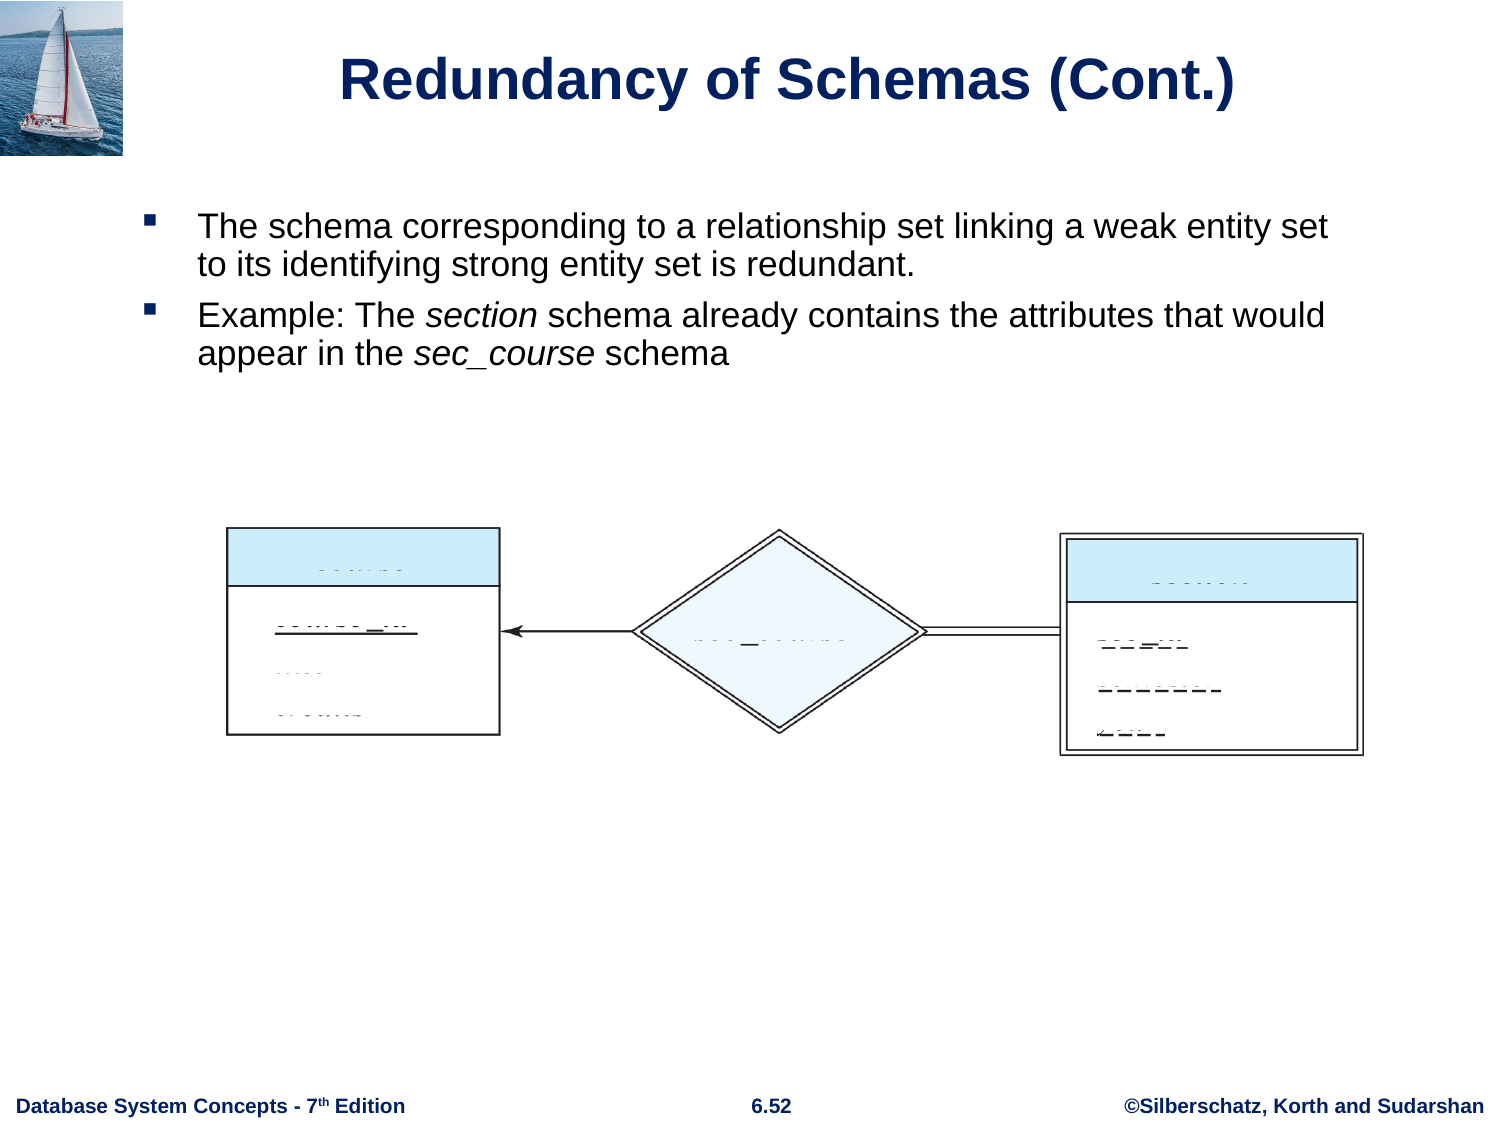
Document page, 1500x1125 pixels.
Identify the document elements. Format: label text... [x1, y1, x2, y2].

list The schema corresponding to a relationship set linking a weak entity set to its identifying strong entity set is redundant. Example: The section schema already contains the attributes that would appear in the sec_course schema [126, 200, 1377, 454]
picture [226, 526, 1364, 758]
picture [0, 1, 123, 156]
title Redundancy of Schemas (Cont.) [125, 18, 1452, 120]
